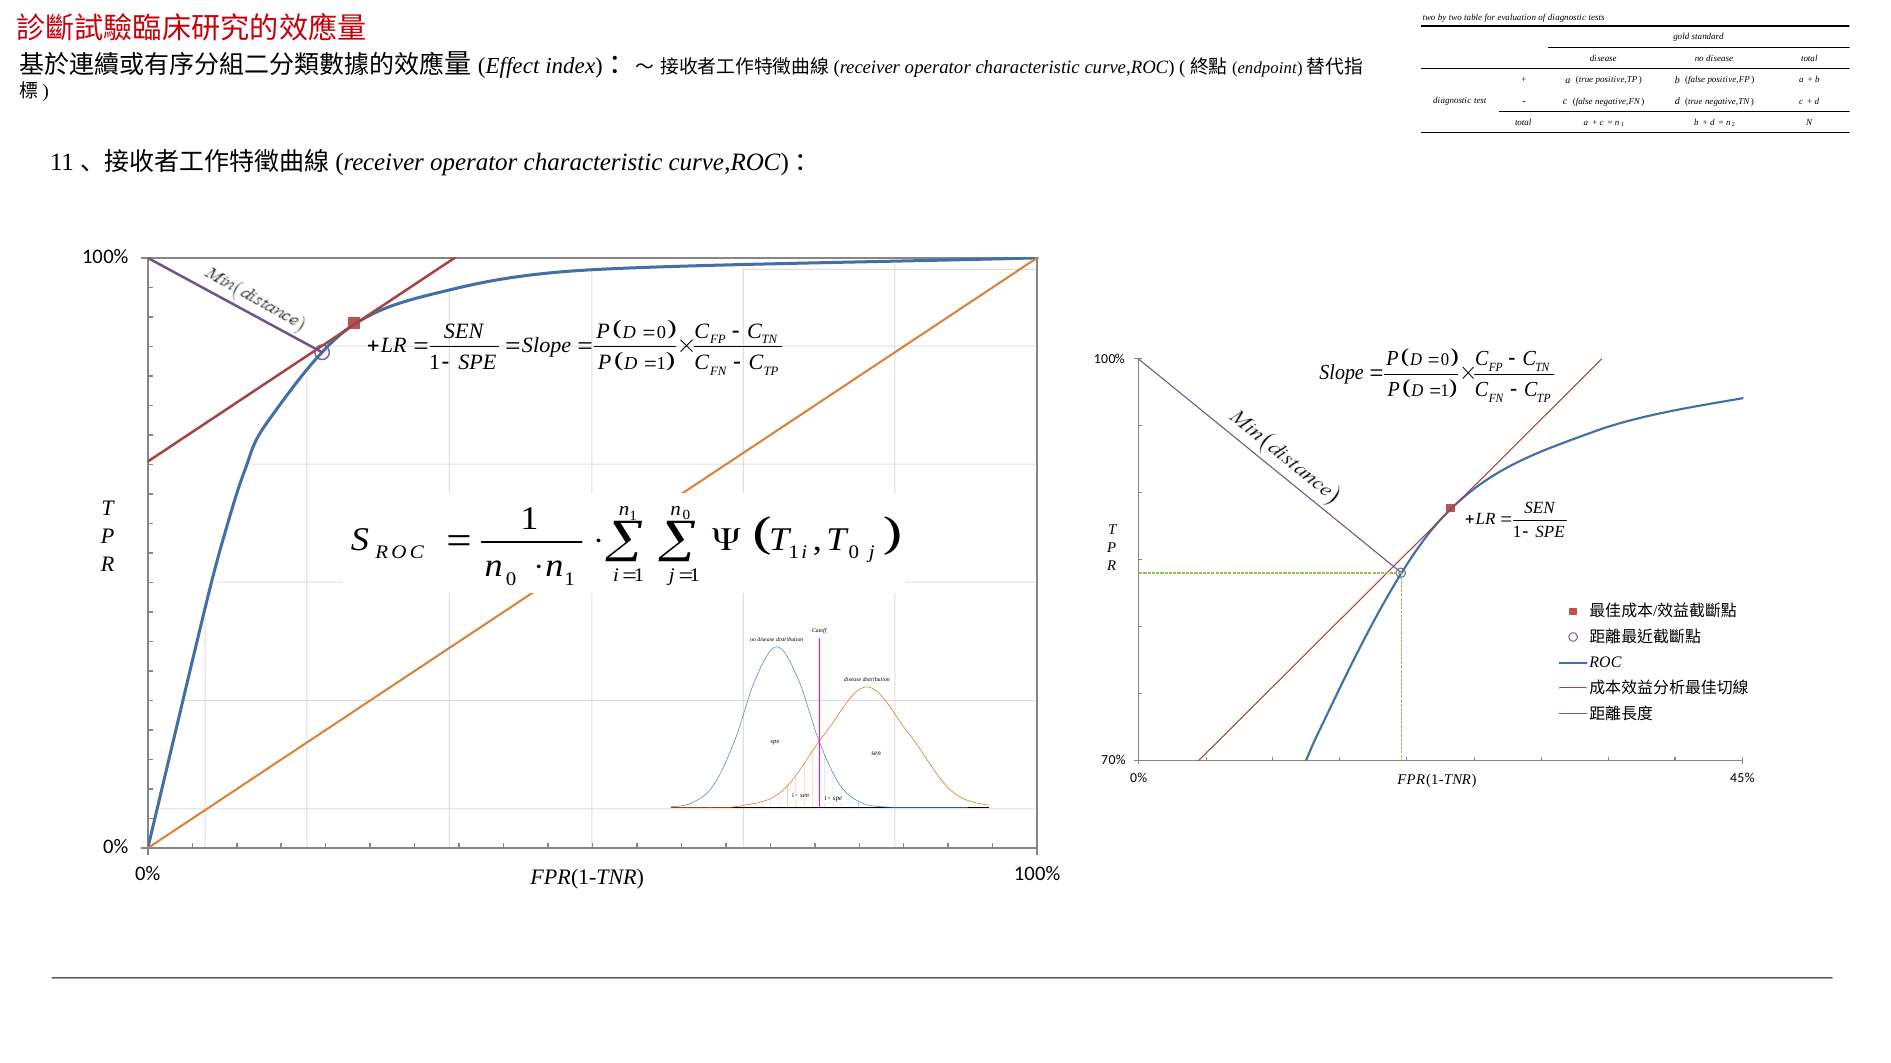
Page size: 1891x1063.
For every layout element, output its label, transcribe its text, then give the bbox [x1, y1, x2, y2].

text_box 診斷試驗臨床研究的效應量 [0, 0, 1400, 63]
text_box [34, 8, 1851, 907]
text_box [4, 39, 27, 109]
